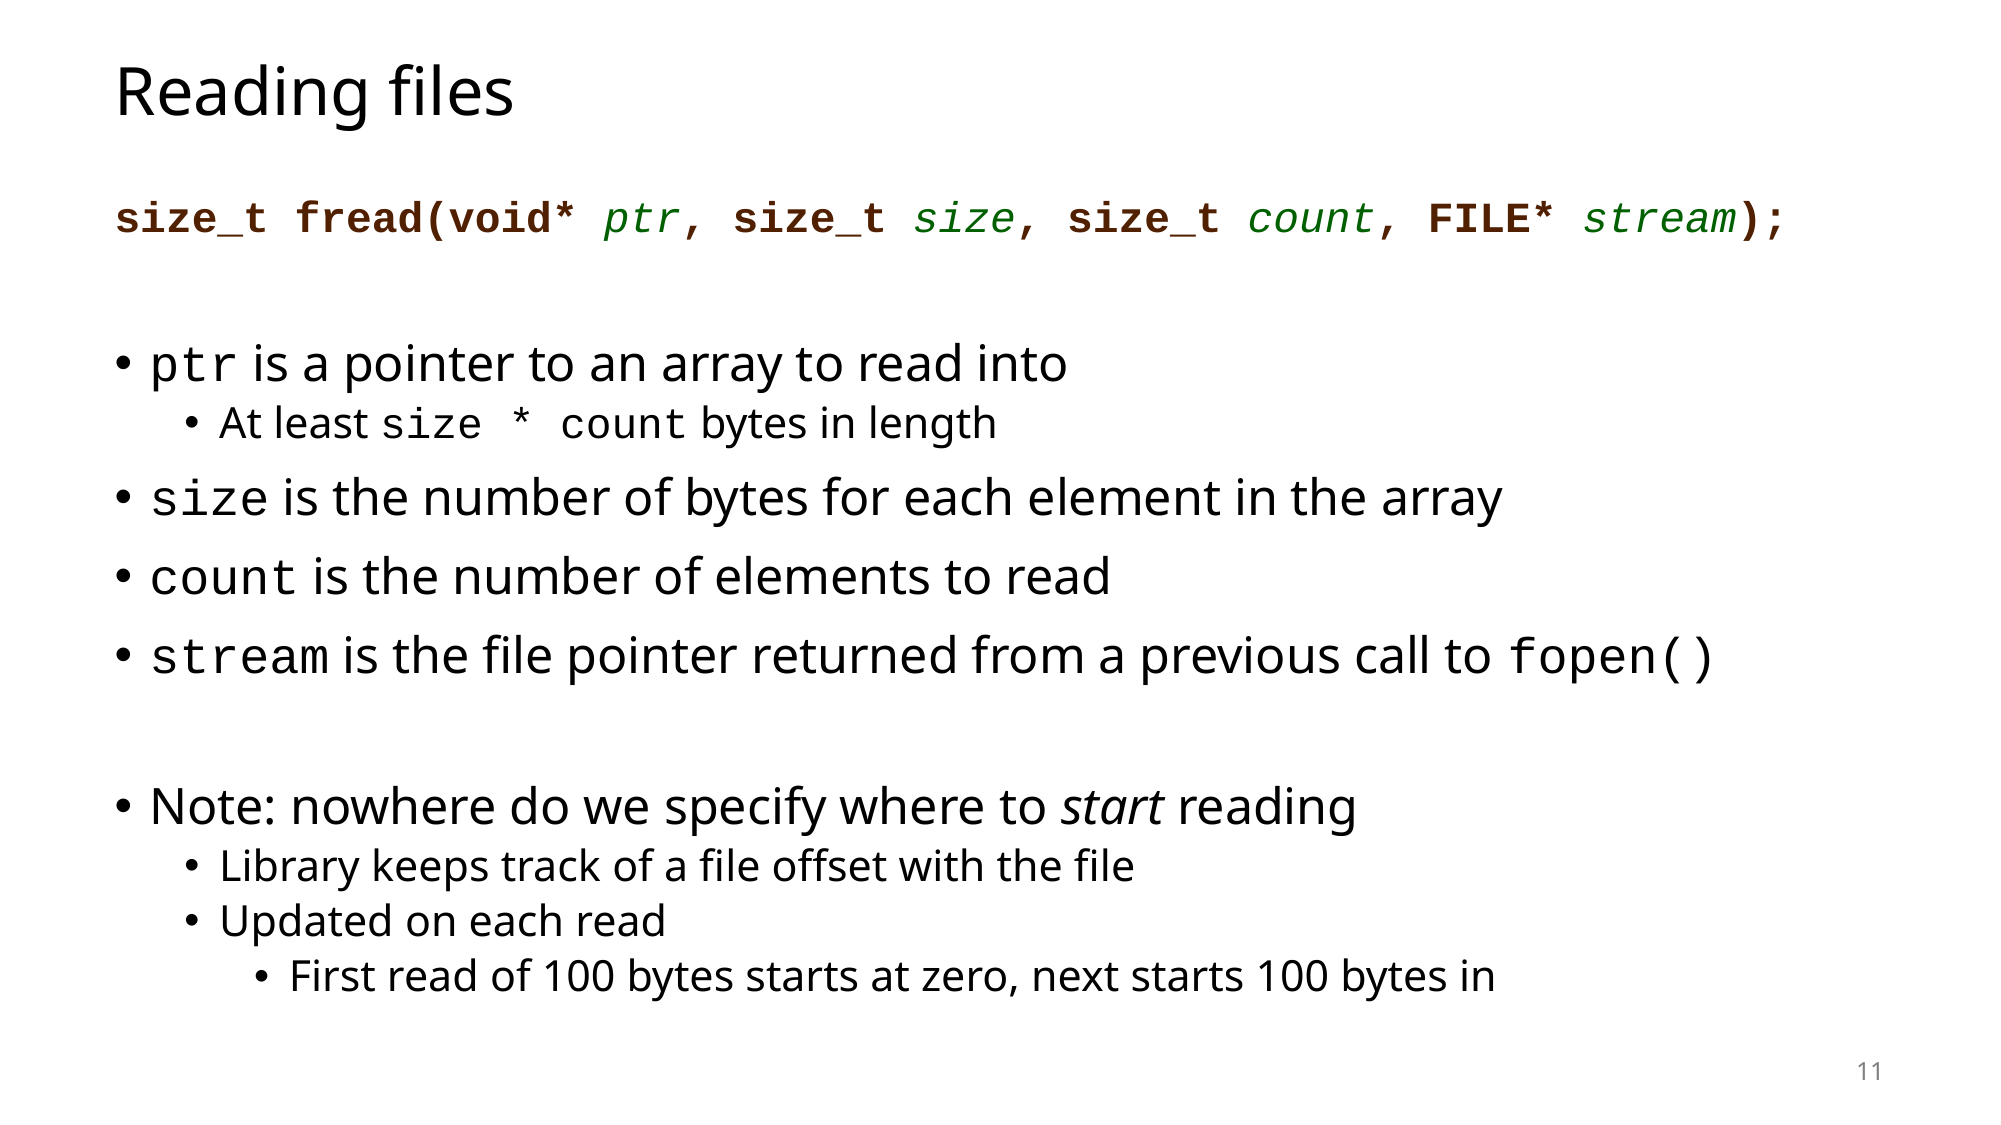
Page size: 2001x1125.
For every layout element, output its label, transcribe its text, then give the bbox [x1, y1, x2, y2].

title Reading files [99, 37, 1900, 150]
list size_t fread(void* ptr, size_t size, size_t count, FILE* stream); ptr is a pointer to an array to read into At least size * count bytes in length size is the number of bytes for each element in the array count is the number of elements to read stream is the file pointer returned from a previous call to fopen() Note: nowhere do we specify where to start reading Library keeps track of a file offset with the file Updated on each read First read of 100 bytes starts at zero, next starts 100 bytes in [99, 187, 1940, 1013]
slide_number 11 [1749, 1042, 1900, 1103]
